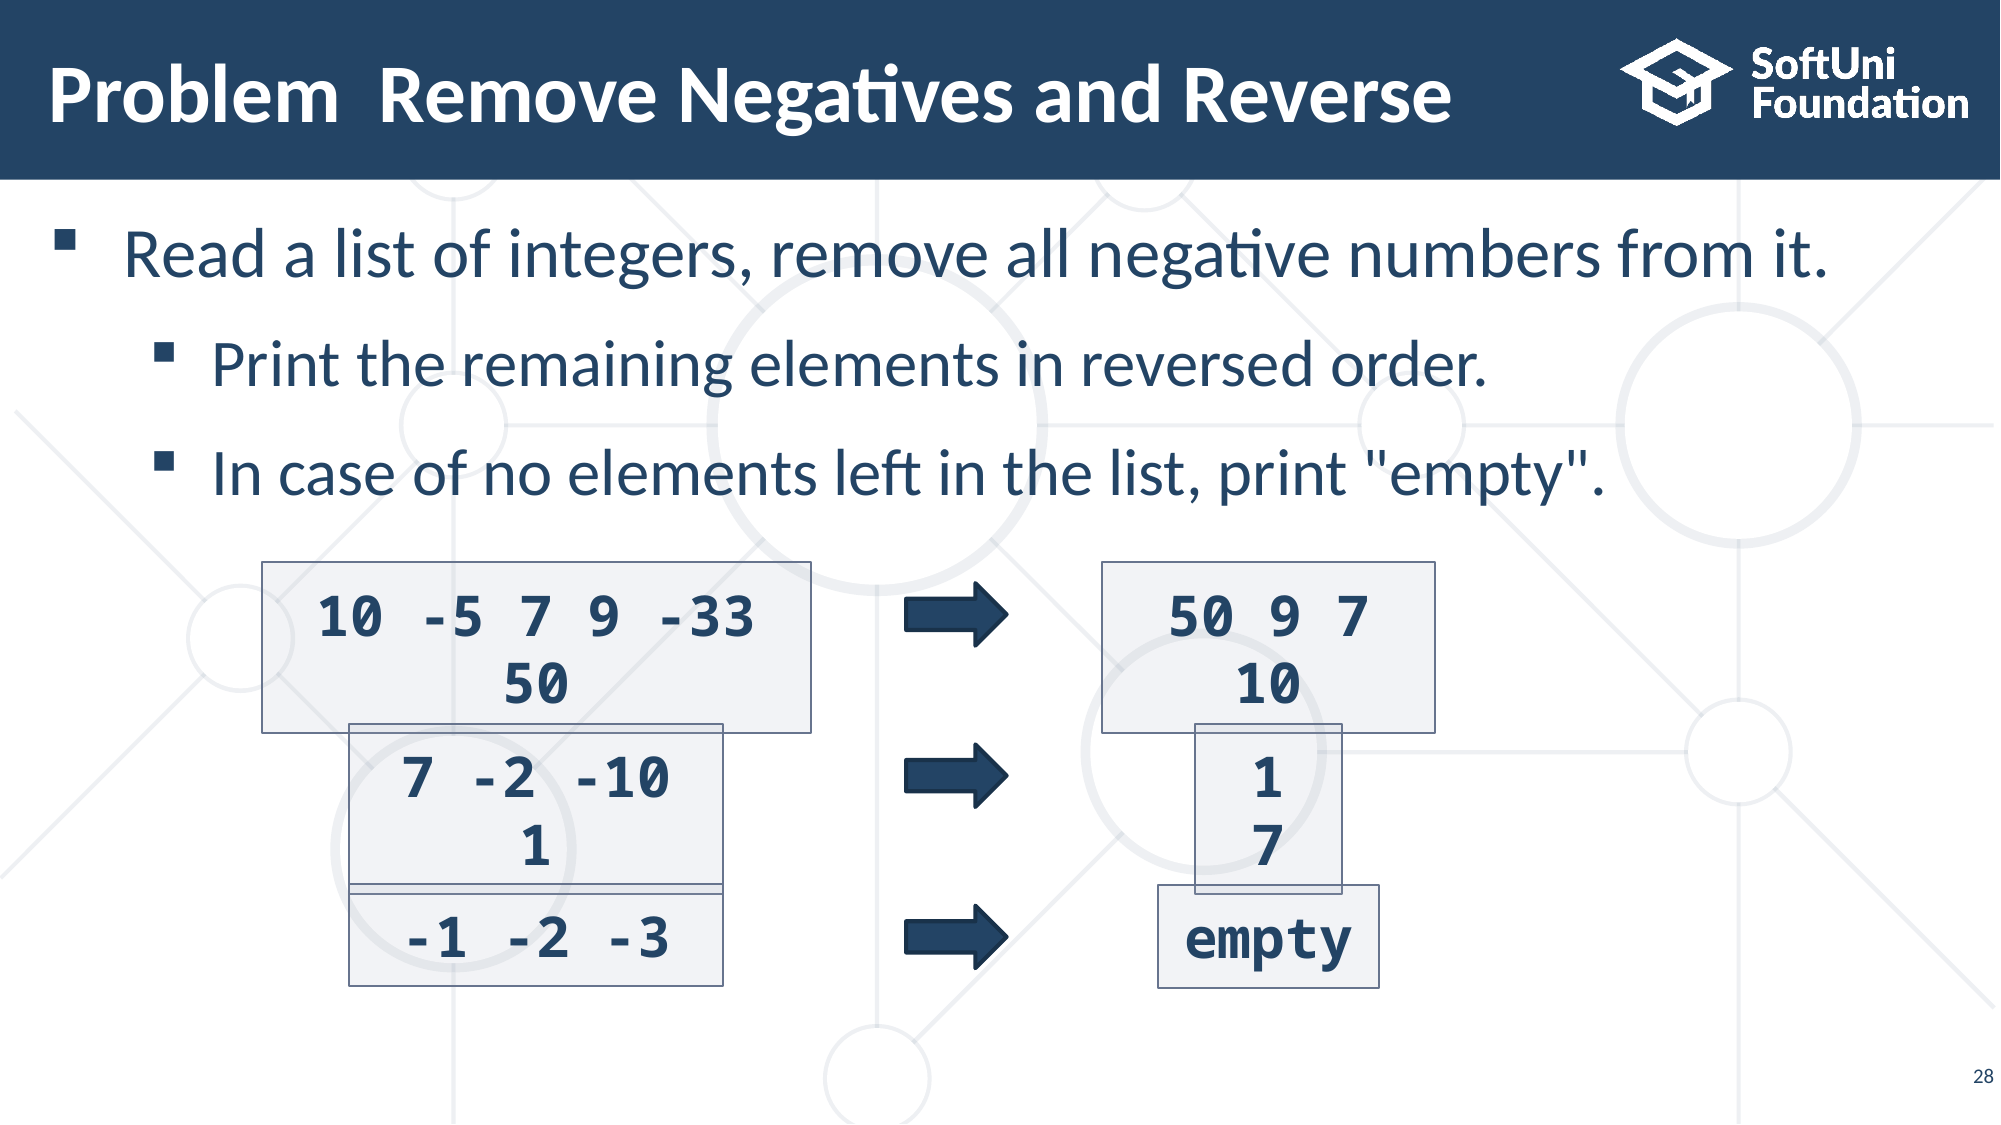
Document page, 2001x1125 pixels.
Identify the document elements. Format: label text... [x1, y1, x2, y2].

slide_number 28 [1929, 1049, 2000, 1100]
text_box -1 -2 -3 [349, 883, 724, 987]
text_box empty [1158, 885, 1379, 988]
text_box [904, 581, 1009, 648]
text_box 10 -5 7 9 -33 50 [261, 562, 811, 733]
list Read a list of integers, remove all negative numbers from it. Print the remaining elements in reversed order. In case of no elements left in the list, print "empty". [31, 196, 1970, 1050]
text_box 7 -2 -10 1 [349, 723, 724, 883]
text_box 50 9 7 10 [1101, 562, 1436, 733]
title Problem Remove Negatives and Reverse [31, 16, 1591, 162]
text_box [904, 742, 1009, 809]
text_box 1 7 [1195, 723, 1342, 885]
picture [1619, 38, 1968, 126]
text_box [904, 903, 1009, 971]
